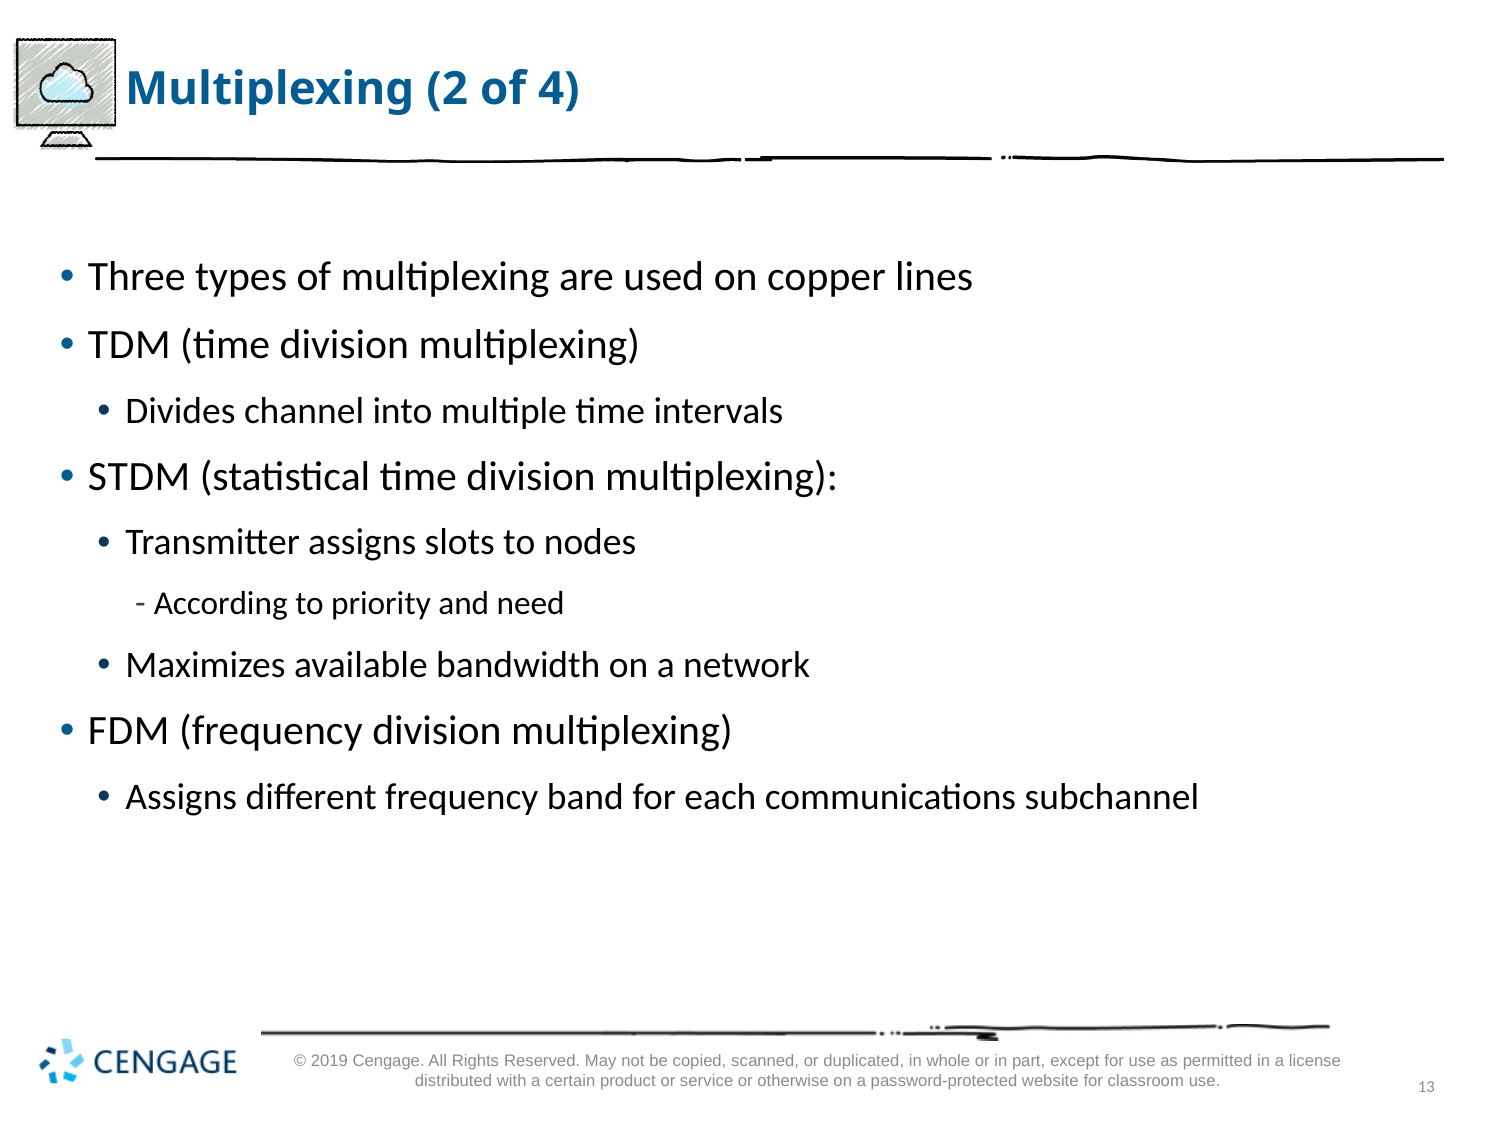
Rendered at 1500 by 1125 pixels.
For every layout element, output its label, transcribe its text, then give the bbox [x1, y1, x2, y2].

title Multiplexing (2 of 4) [125, 66, 1442, 116]
picture [19, 1025, 249, 1096]
picture [13, 36, 117, 151]
picture [261, 1024, 1331, 1041]
footer © 2019 Cengage. All Rights Reserved. May not be copied, scanned, or duplicated, in whole or in part, except for use as permitted in a license distributed with a certain product or service or otherwise on a password-protected website for classroom use. [262, 1050, 1375, 1091]
picture [95, 155, 1444, 163]
list Three types of multiplexing are used on copper lines T D M (time division multiplexing) Divides channel into multiple time intervals S T D M (statistical time division multiplexing): Transmitter assigns slots to nodes According to priority and need Maximizes available bandwidth on a network F D M (frequency division multiplexing) Assigns different frequency band for each communications subchannel [59, 252, 1441, 824]
